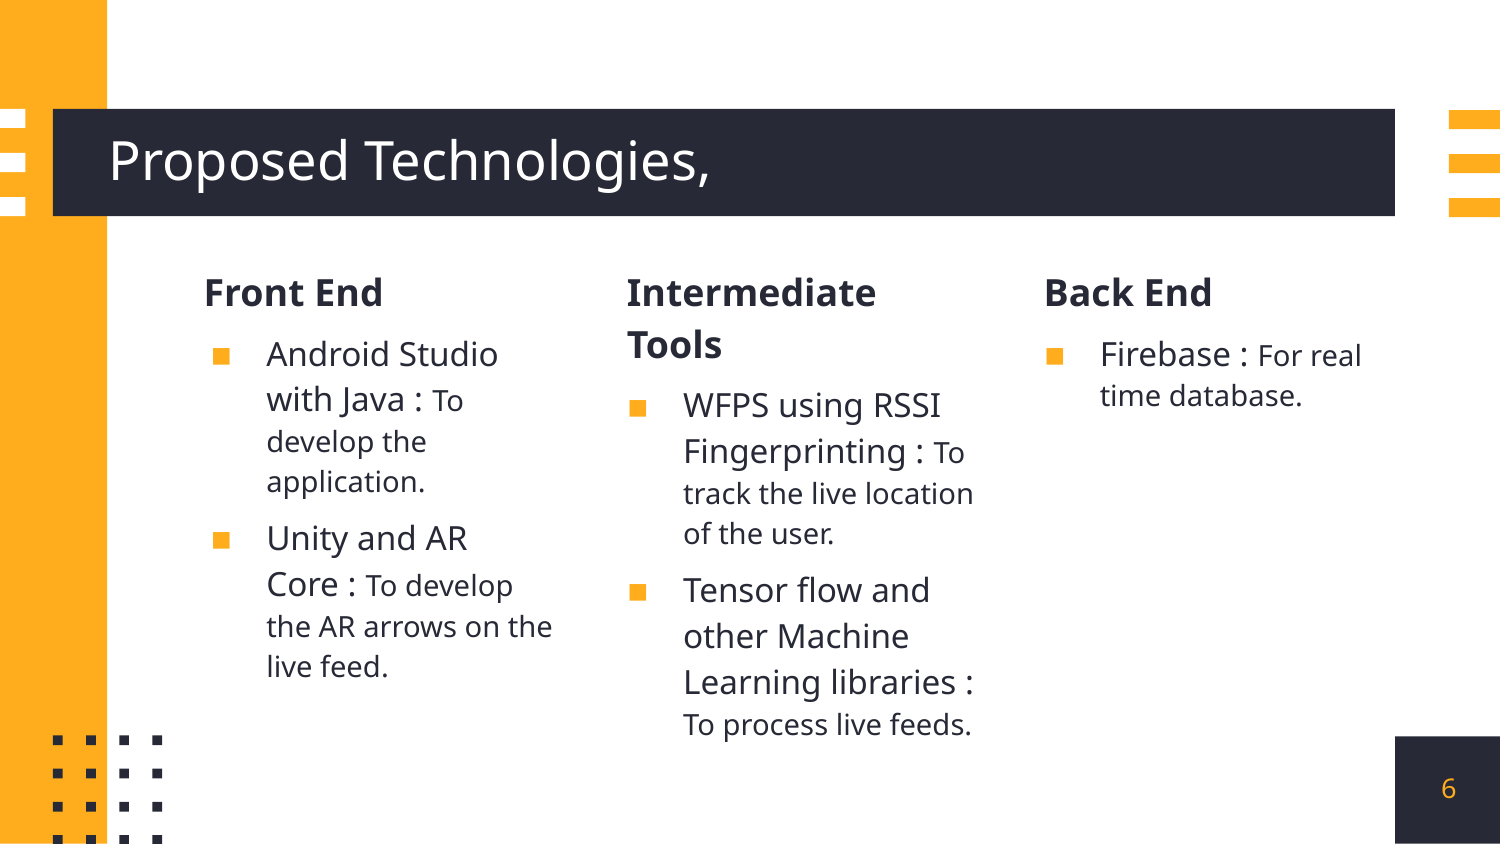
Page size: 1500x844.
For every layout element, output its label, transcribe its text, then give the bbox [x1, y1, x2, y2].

slide_number 6 [1395, 736, 1500, 844]
list Front End Android Studio with Java : To develop the application. Unity and AR Core : To develop the AR arrows on the live feed. [191, 262, 562, 737]
title Proposed Technologies, [108, 108, 1396, 217]
list Intermediate Tools WFPS using RSSI Fingerprinting : To track the live location of the user. Tensor flow and other Machine Learning libraries : To process live feeds. [608, 262, 979, 737]
list Back End Firebase : For real time database. [1024, 262, 1396, 737]
